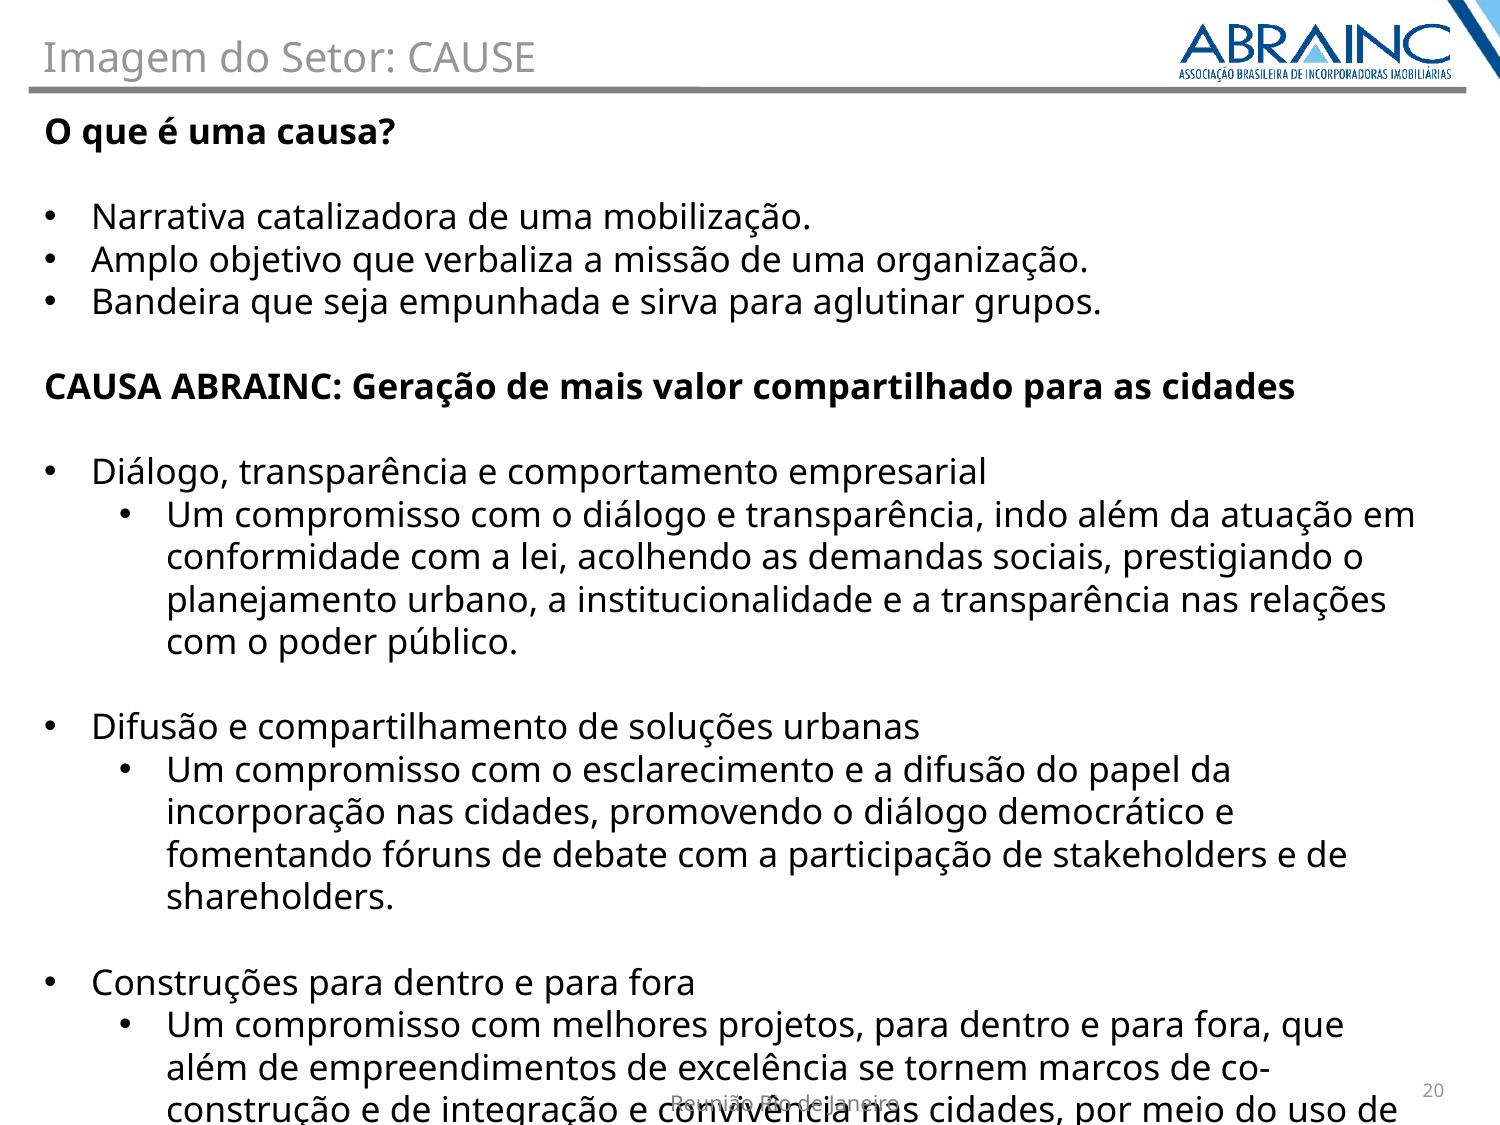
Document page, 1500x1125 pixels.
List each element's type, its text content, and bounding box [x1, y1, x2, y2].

text_box O que é uma causa? Narrativa catalizadora de uma mobilização. Amplo objetivo que verbaliza a missão de uma organização. Bandeira que seja empunhada e sirva para aglutinar grupos. CAUSA ABRAINC: Geração de mais valor compartilhado para as cidades Diálogo, transparência e comportamento empresarial Um compromisso com o diálogo e transparência, indo além da atuação em conformidade com a lei, acolhendo as demandas sociais, prestigiando o planejamento urbano, a institucionalidade e a transparência nas relações com o poder público. Difusão e compartilhamento de soluções urbanas Um compromisso com o esclarecimento e a difusão do papel da incorporação nas cidades, promovendo o diálogo democrático e fomentando fóruns de debate com a participação de stakeholders e de shareholders. Construções para dentro e para fora Um compromisso com melhores projetos, para dentro e para fora, que além de empreendimentos de excelência se tornem marcos de co-construção e de integração e convivência nas cidades, por meio do uso de melhores tecnologias e soluções de sustentabilidade. [29, 101, 1436, 1125]
text_box Imagem do Setor: CAUSE [29, 22, 1081, 90]
picture [1175, 0, 1500, 83]
text_box 20 [1198, 1070, 1459, 1110]
text_box Reunião Rio de Janeiro [655, 1081, 916, 1125]
